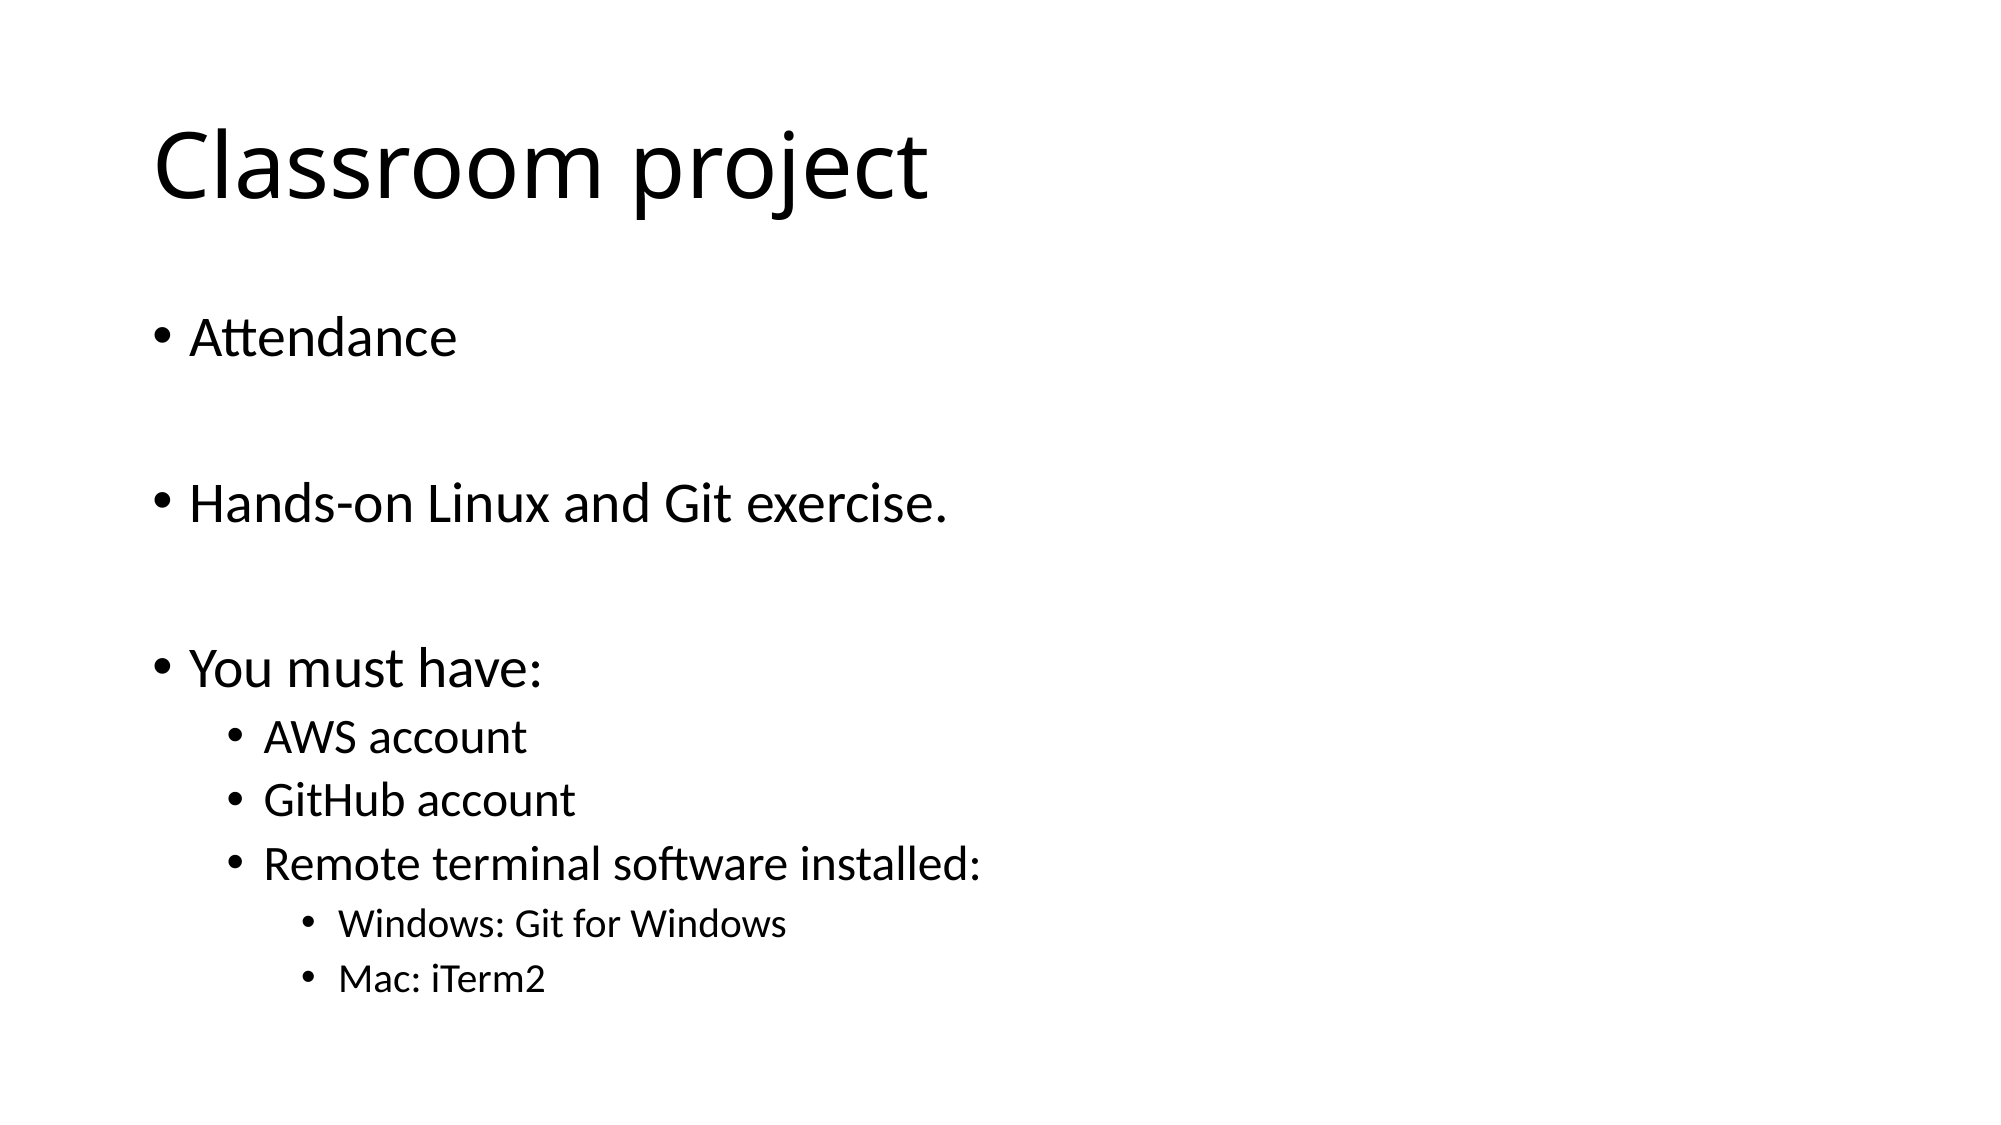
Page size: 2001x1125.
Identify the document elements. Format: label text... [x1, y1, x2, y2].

title Classroom project [137, 59, 1863, 278]
list Attendance Hands-on Linux and Git exercise. You must have: AWS account GitHub account Remote terminal software installed: Windows: Git for Windows Mac: iTerm2 [137, 299, 1863, 1014]
